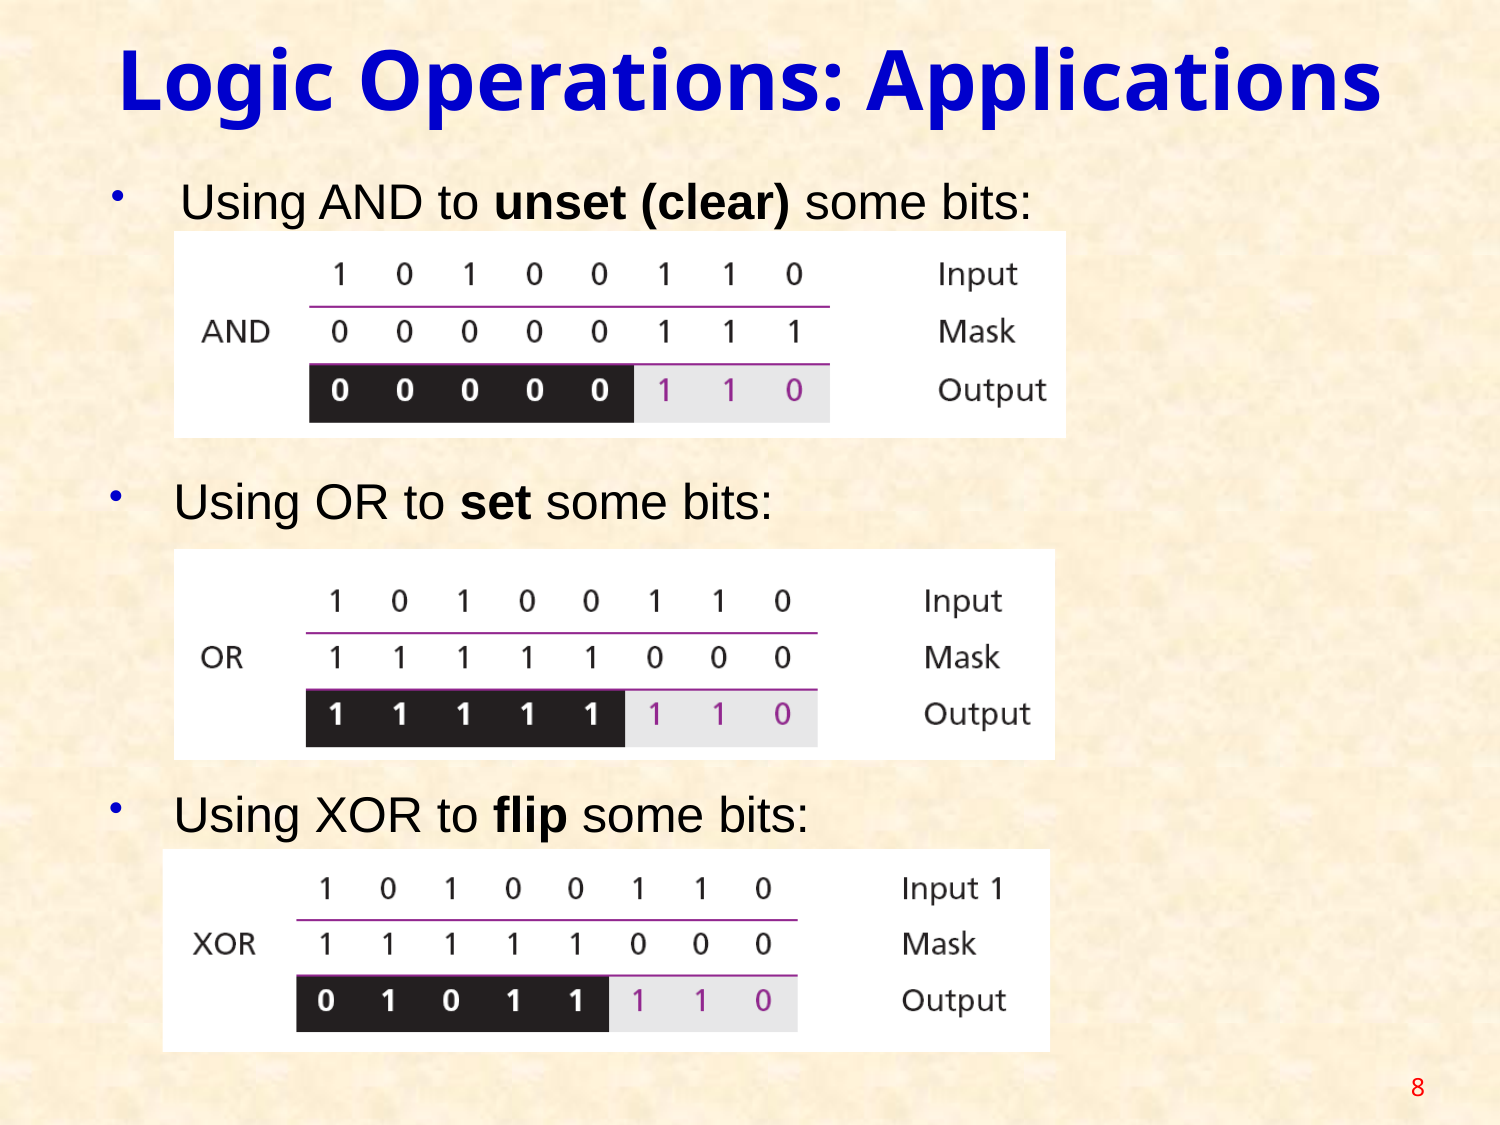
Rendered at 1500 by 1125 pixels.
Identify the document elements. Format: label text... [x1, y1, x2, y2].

text_box Using OR to set some bits: [74, 462, 1425, 538]
text_box Using XOR to flip some bits: [74, 774, 1425, 850]
slide_number 8 [1337, 1074, 1425, 1113]
list Using AND to unset (clear) some bits: [75, 162, 1425, 238]
picture [0, 0, 1500, 1125]
title Logic Operations: Applications [75, 24, 1425, 130]
